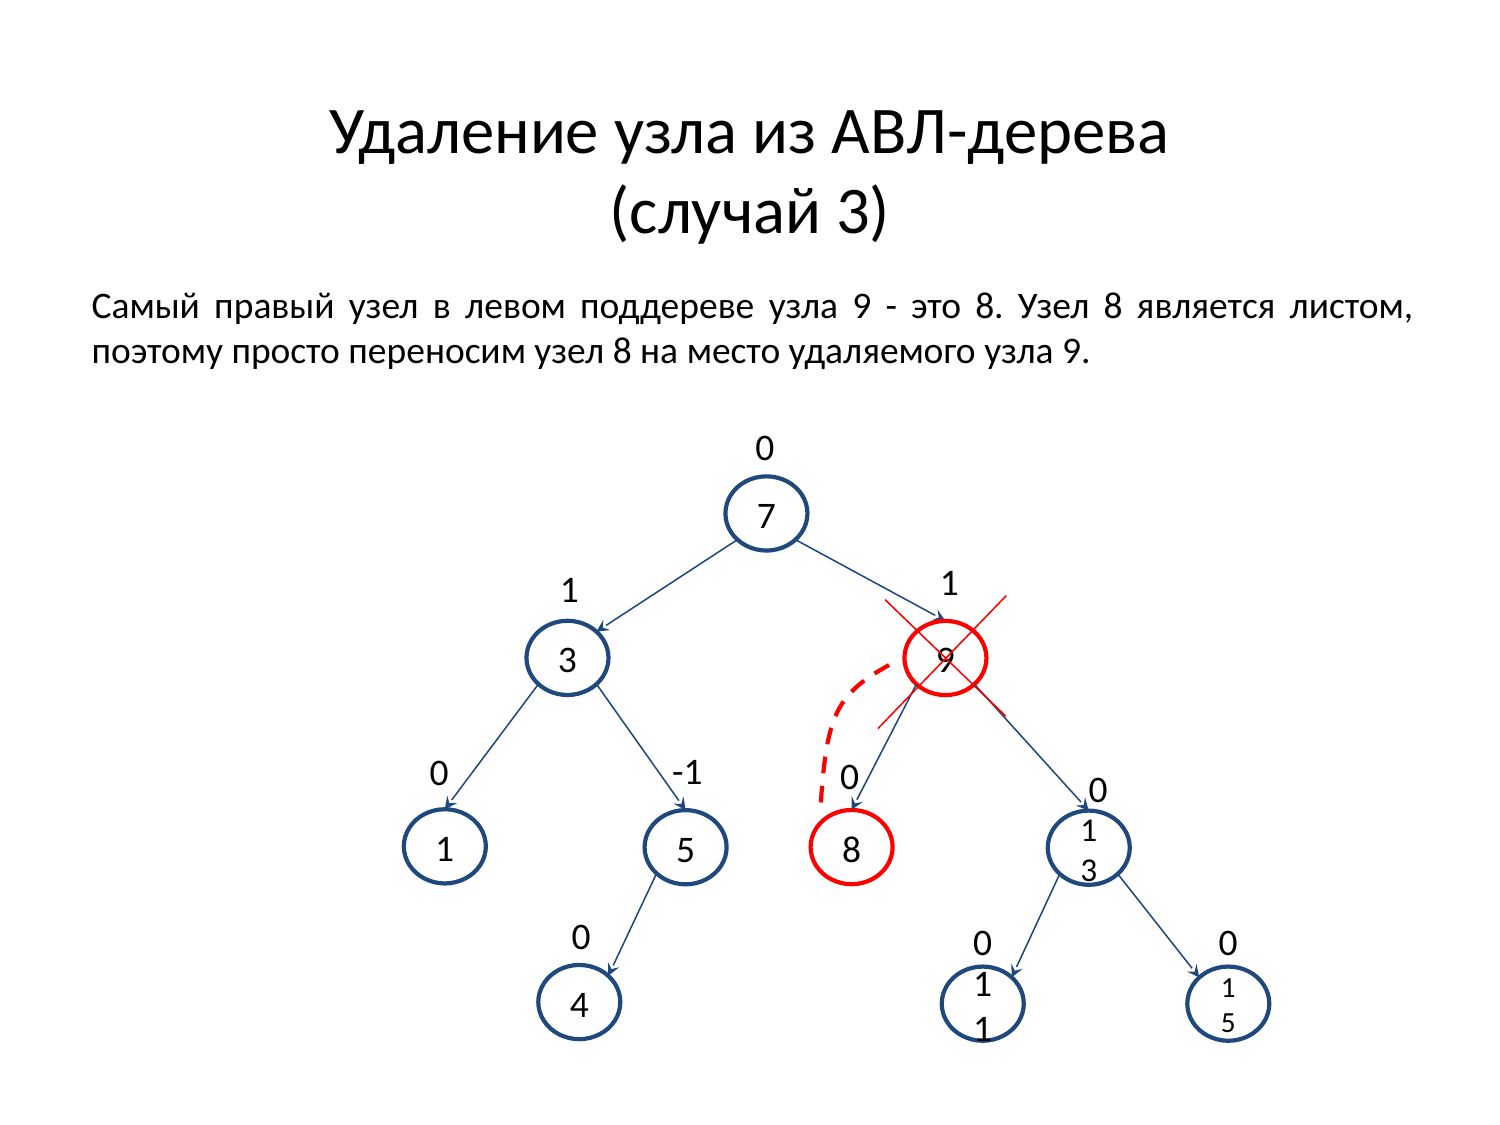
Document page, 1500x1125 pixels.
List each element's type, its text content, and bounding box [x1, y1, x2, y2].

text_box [396, 415, 1271, 1041]
title Удаление узла из АВЛ-дерева (случай 3) [75, 79, 1425, 256]
list Самый правый узел в левом поддереве узла 9 - это 8. Узел 8 является листом, поэтому просто переносим узел 8 на место удаляемого узла 9. [76, 273, 1430, 398]
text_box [857, 569, 1026, 755]
